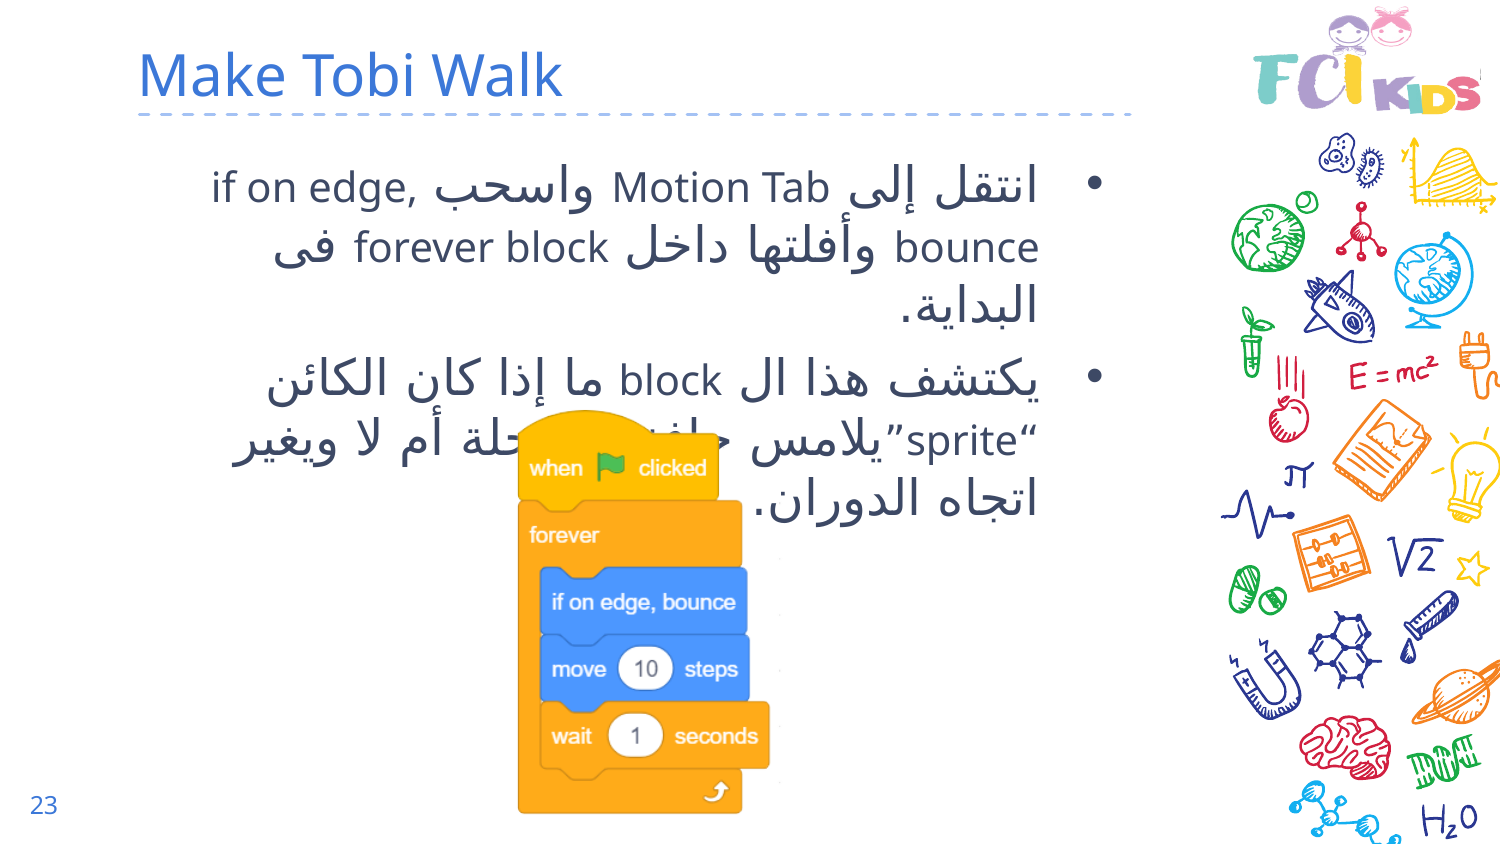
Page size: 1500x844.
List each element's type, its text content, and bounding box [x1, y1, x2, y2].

picture [506, 404, 784, 830]
picture [1253, 6, 1481, 117]
title Make Tobi Walk [122, 0, 1130, 123]
slide_number 23 [14, 774, 105, 840]
list انتقل إلى Motion Tab واسحب if on edge, bounce وأفلتها داخل forever block فى البداية. يكتشف هذا ال block ما إذا كان الكائن “sprite”يلامس حافة المرحلة أم لا ويغير اتجاه الدوران. [122, 137, 1130, 806]
